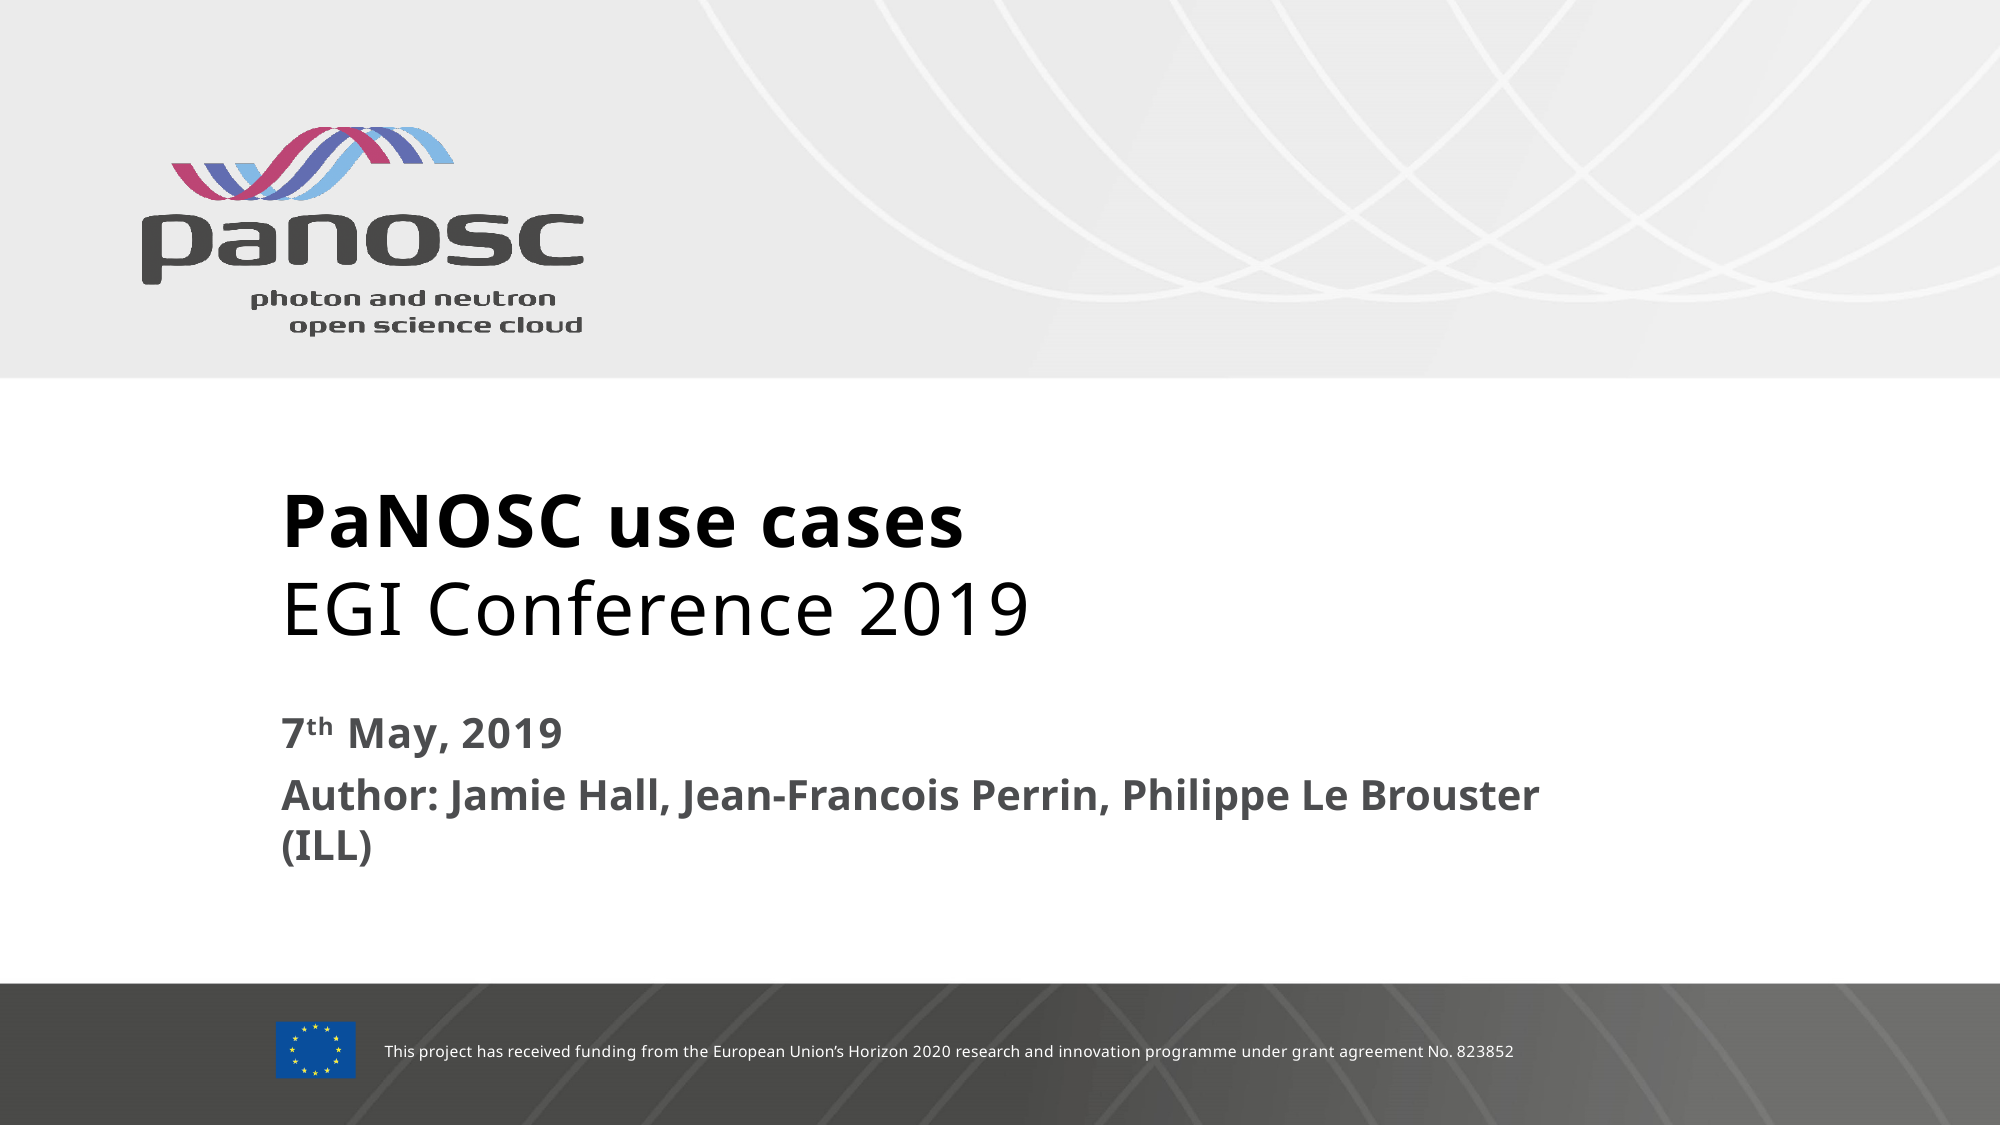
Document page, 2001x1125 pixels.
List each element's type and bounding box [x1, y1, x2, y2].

text_box [275, 1021, 356, 1079]
picture [0, 0, 2000, 1125]
